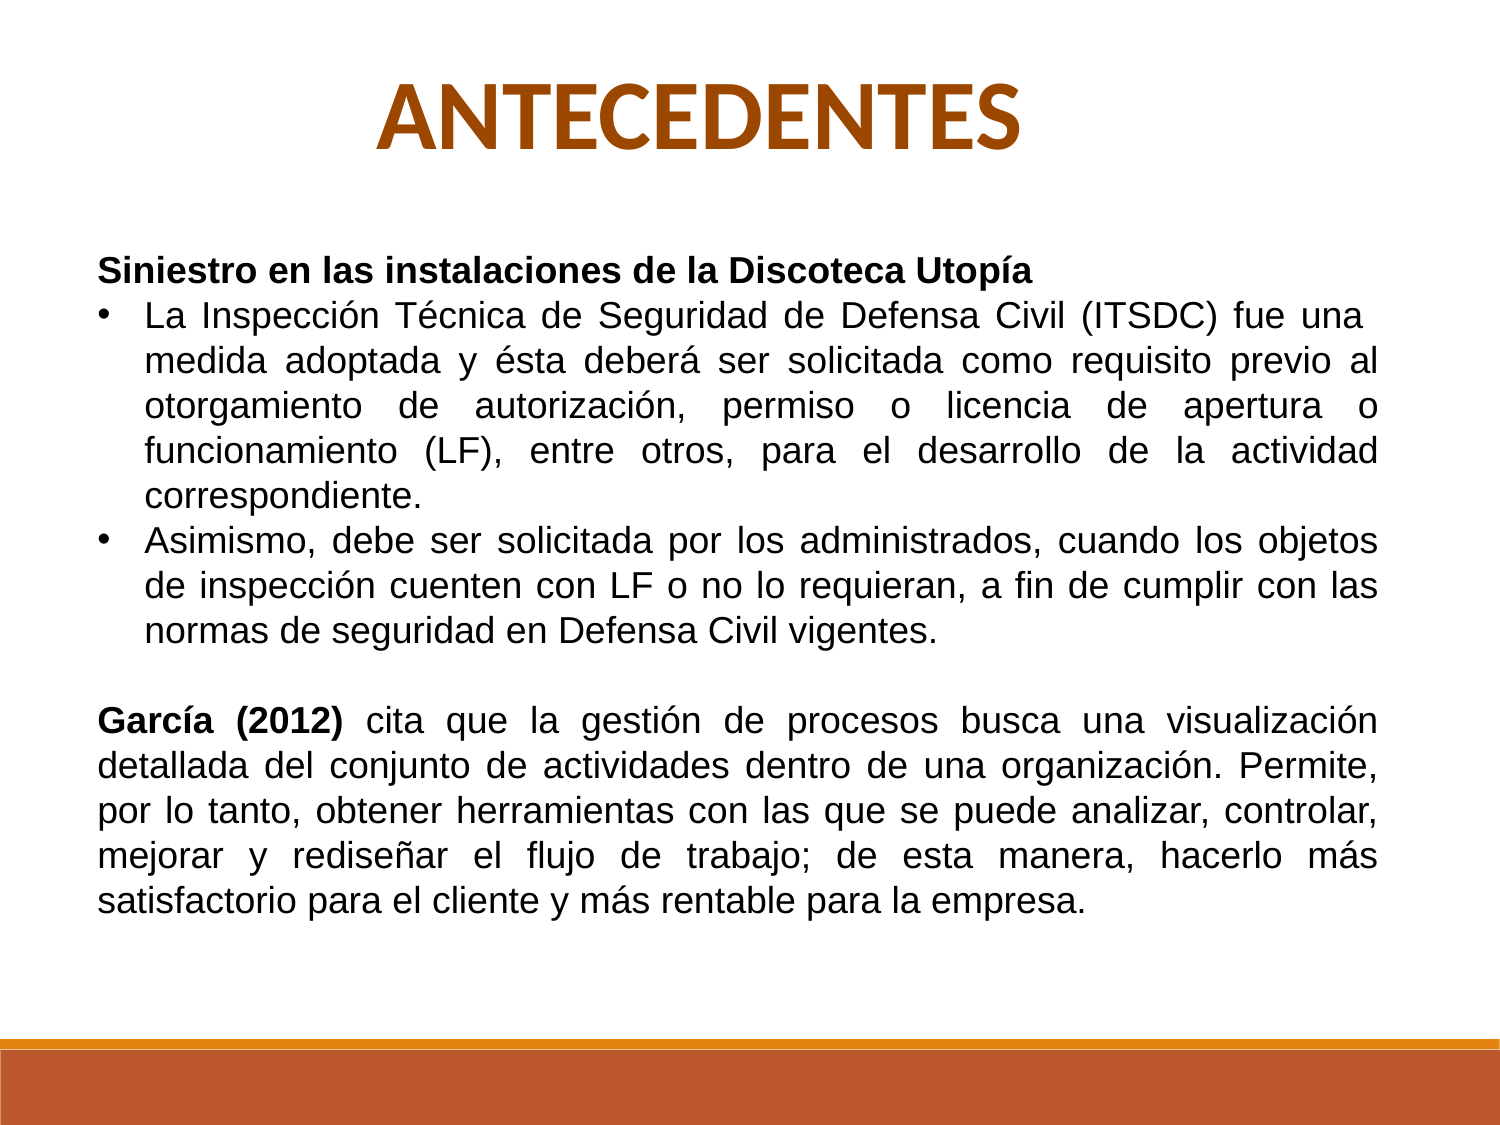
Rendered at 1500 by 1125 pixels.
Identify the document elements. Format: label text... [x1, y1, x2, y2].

text_box ANTECEDENTES [317, 42, 1082, 158]
text_box Siniestro en las instalaciones de la Discoteca Utopía La Inspección Técnica de Seguridad de Defensa Civil (ITSDC) fue una medida adoptada y ésta deberá ser solicitada como requisito previo al otorgamiento de autorización, permiso o licencia de apertura o funcionamiento (LF), entre otros, para el desarrollo de la actividad correspondiente. Asimismo, debe ser solicitada por los administrados, cuando los objetos de inspección cuenten con LF o no lo requieran, a fin de cumplir con las normas de seguridad en Defensa Civil vigentes. García (2012) cita que la gestión de procesos busca una visualización detallada del conjunto de actividades dentro de una organización. Permite, por lo tanto, obtener herramientas con las que se puede analizar, controlar, mejorar y rediseñar el flujo de trabajo; de esta manera, hacerlo más satisfactorio para el cliente y más rentable para la empresa. [82, 238, 1394, 1051]
